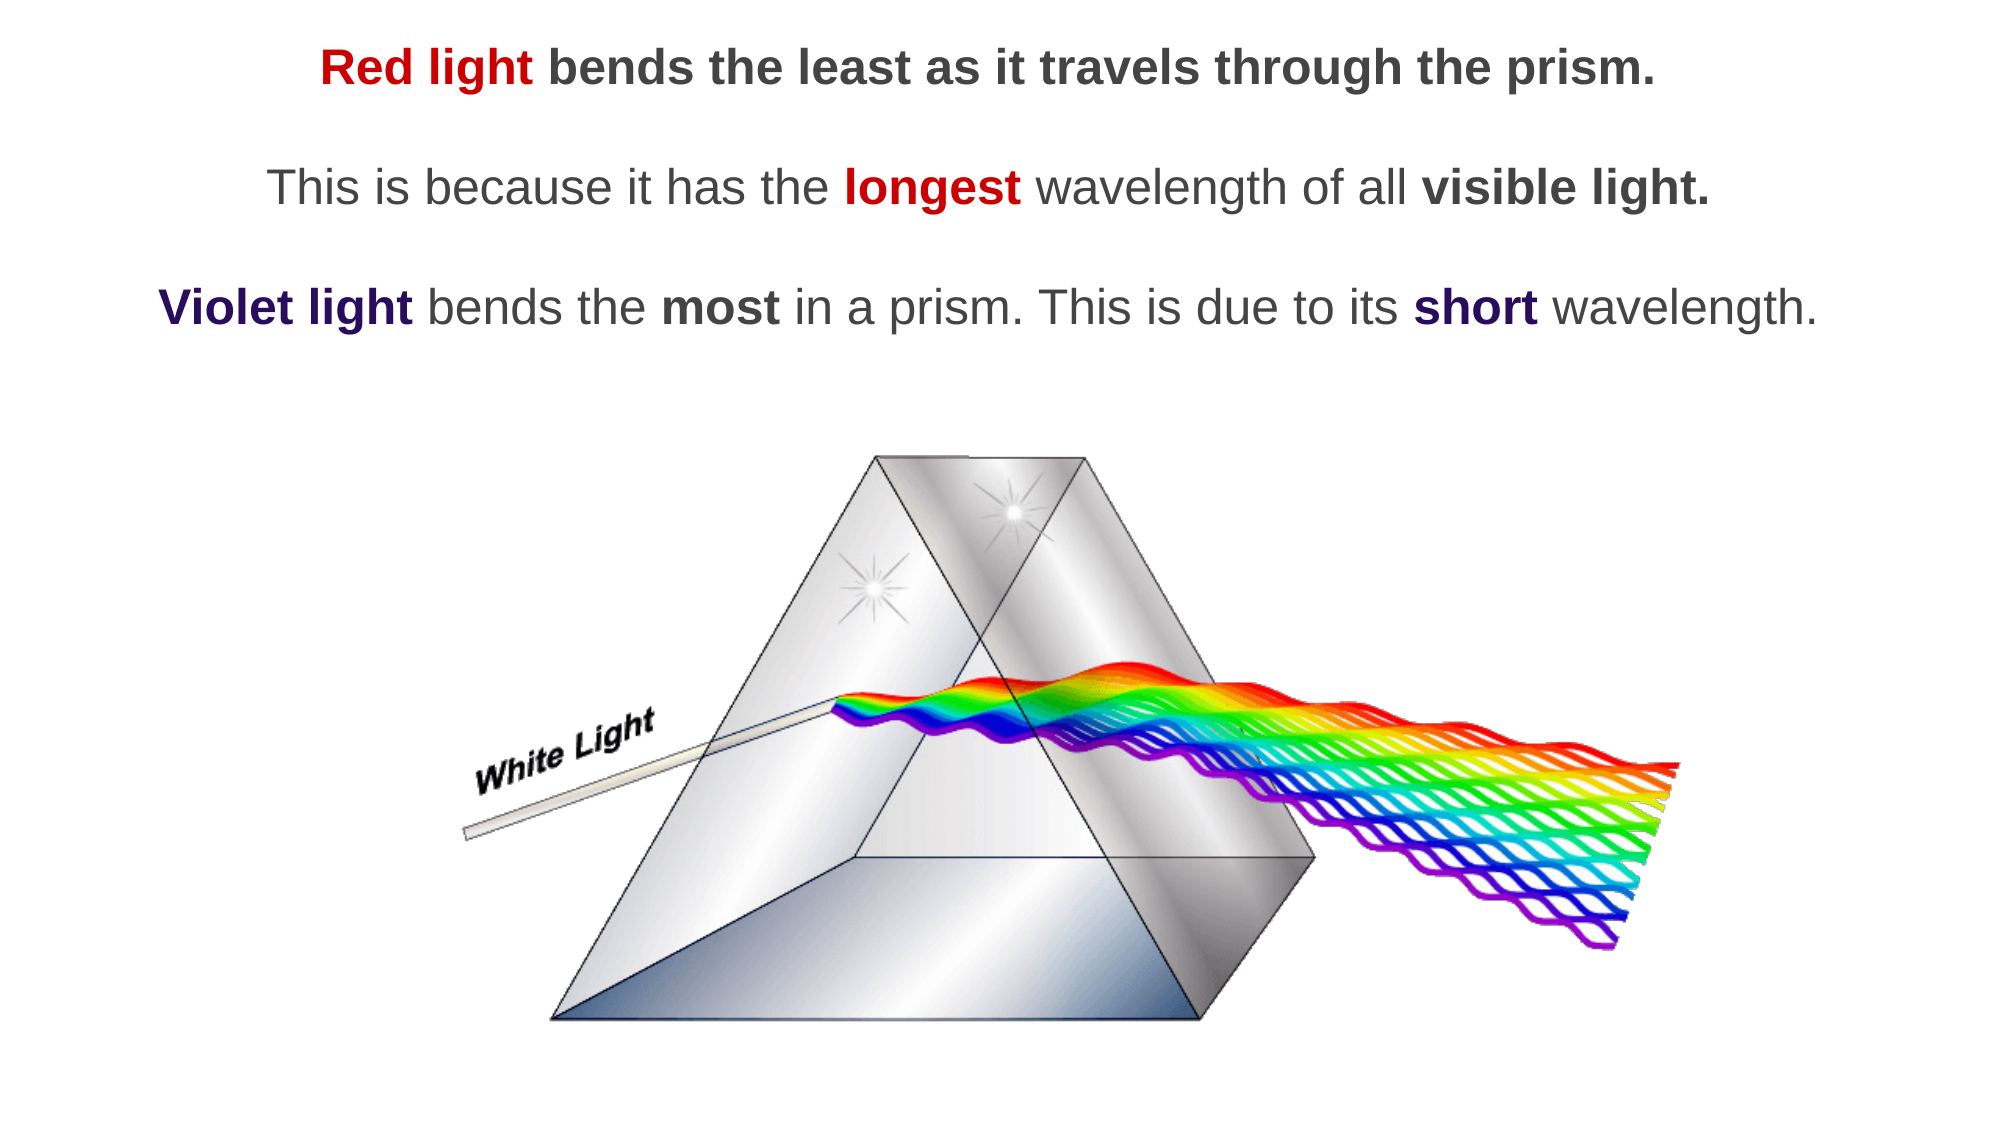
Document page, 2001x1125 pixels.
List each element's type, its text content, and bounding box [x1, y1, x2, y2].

text_box Red light bends the least as it travels through the prism. This is because it has the longest wavelength of all visible light. Violet light bends the most in a prism. This is due to its short wavelength. [0, 27, 1978, 342]
picture [456, 448, 1684, 1026]
